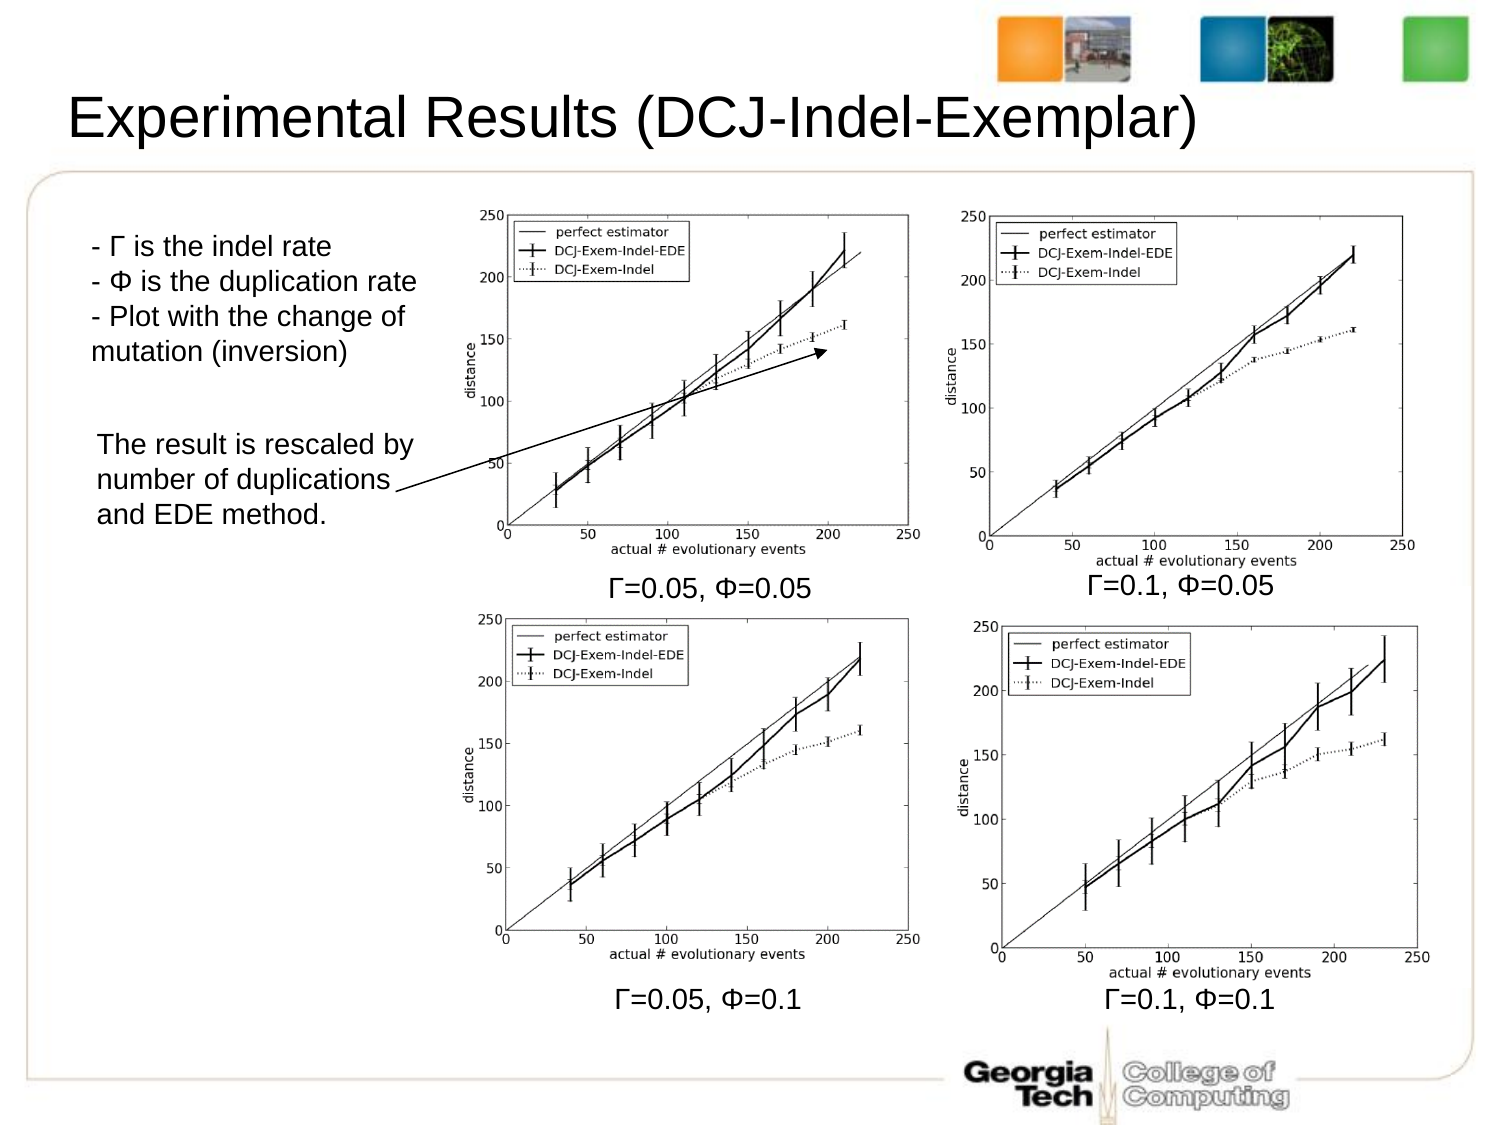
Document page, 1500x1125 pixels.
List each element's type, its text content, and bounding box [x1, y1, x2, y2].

title Experimental Results (DCJ-Indel-Exemplar) [52, 51, 1404, 177]
text_box Γ=0.05, Φ=0.1 [599, 977, 817, 1023]
text_box - Γ is the indel rate - Φ is the duplication rate - Plot with the change of mutation (inversion) [76, 219, 438, 375]
text_box Γ=0.1, Φ=0.1 [1089, 996, 1291, 1023]
text_box Γ=0.05, Φ=0.05 [593, 572, 827, 579]
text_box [395, 349, 828, 492]
text_box The result is rescaled by number of duplications and EDE method. [81, 417, 431, 538]
picture [0, 0, 1500, 1125]
